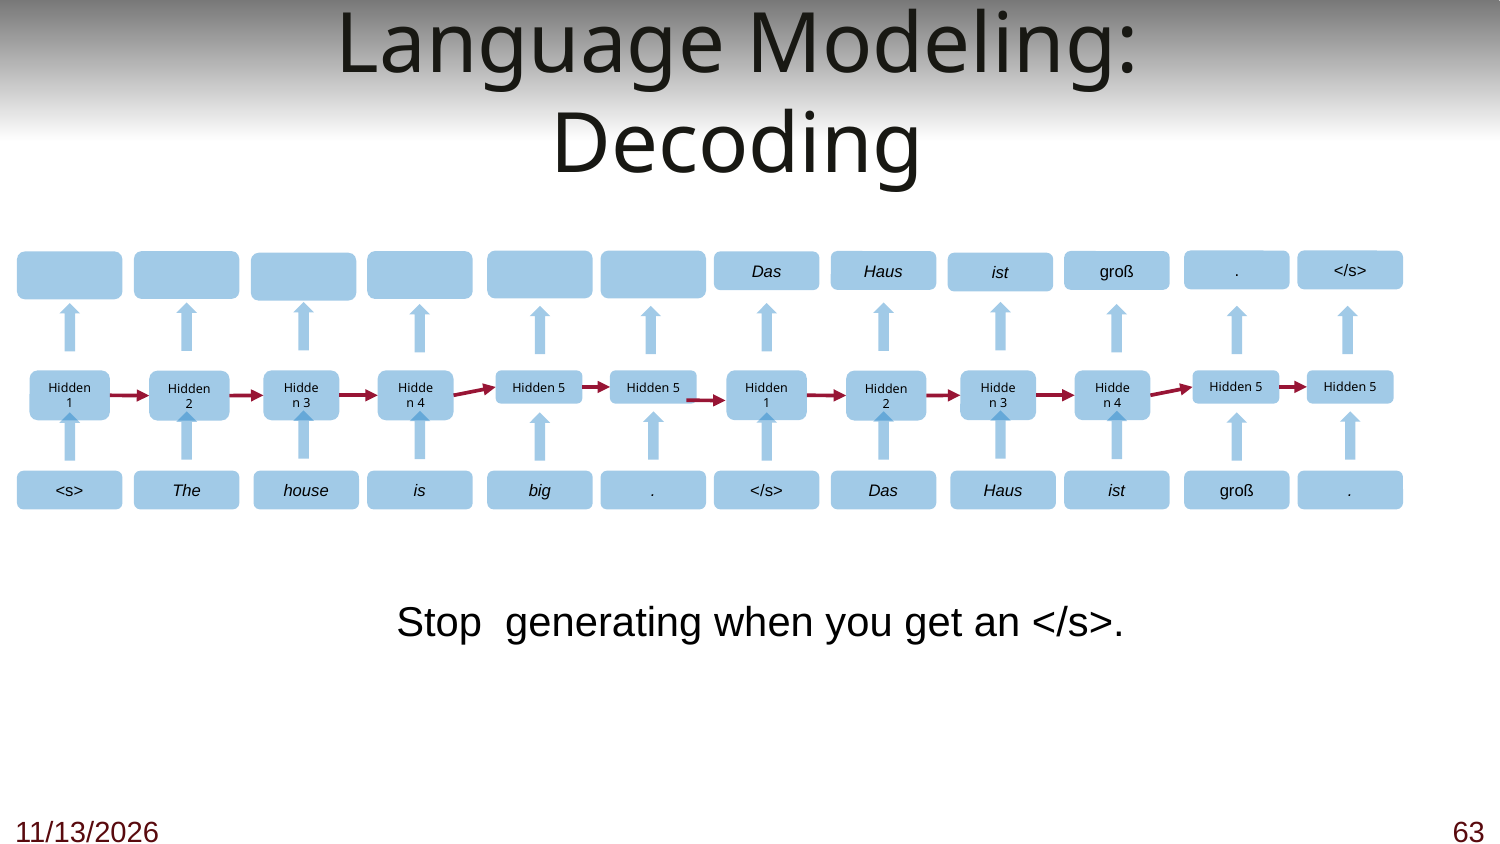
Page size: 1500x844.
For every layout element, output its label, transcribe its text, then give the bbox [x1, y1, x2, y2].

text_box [483, 523, 958, 792]
slide_number 63 [1424, 806, 1500, 844]
text_box Stop generating when you get an </s>. [381, 587, 478, 652]
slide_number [0, 806, 201, 844]
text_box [16, 250, 684, 515]
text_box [686, 250, 1404, 515]
title Language Modeling: Decoding [6, 23, 1469, 156]
text_box Stop generating when you get an </s>. [963, 587, 1152, 652]
